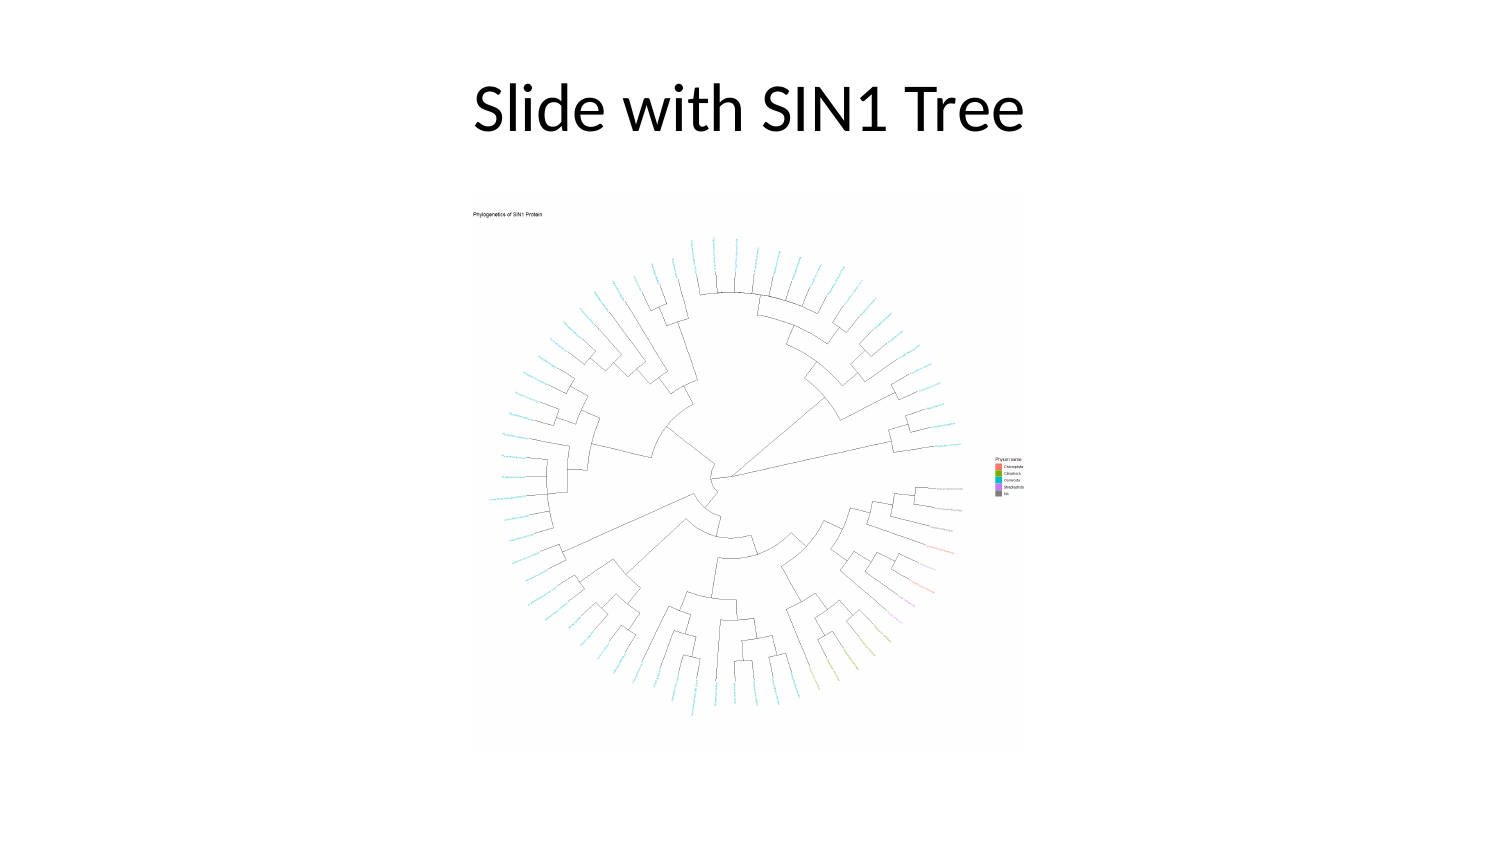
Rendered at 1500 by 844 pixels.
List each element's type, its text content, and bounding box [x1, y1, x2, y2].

title Slide with SIN1 Tree [75, 33, 1425, 175]
picture [470, 195, 1028, 753]
